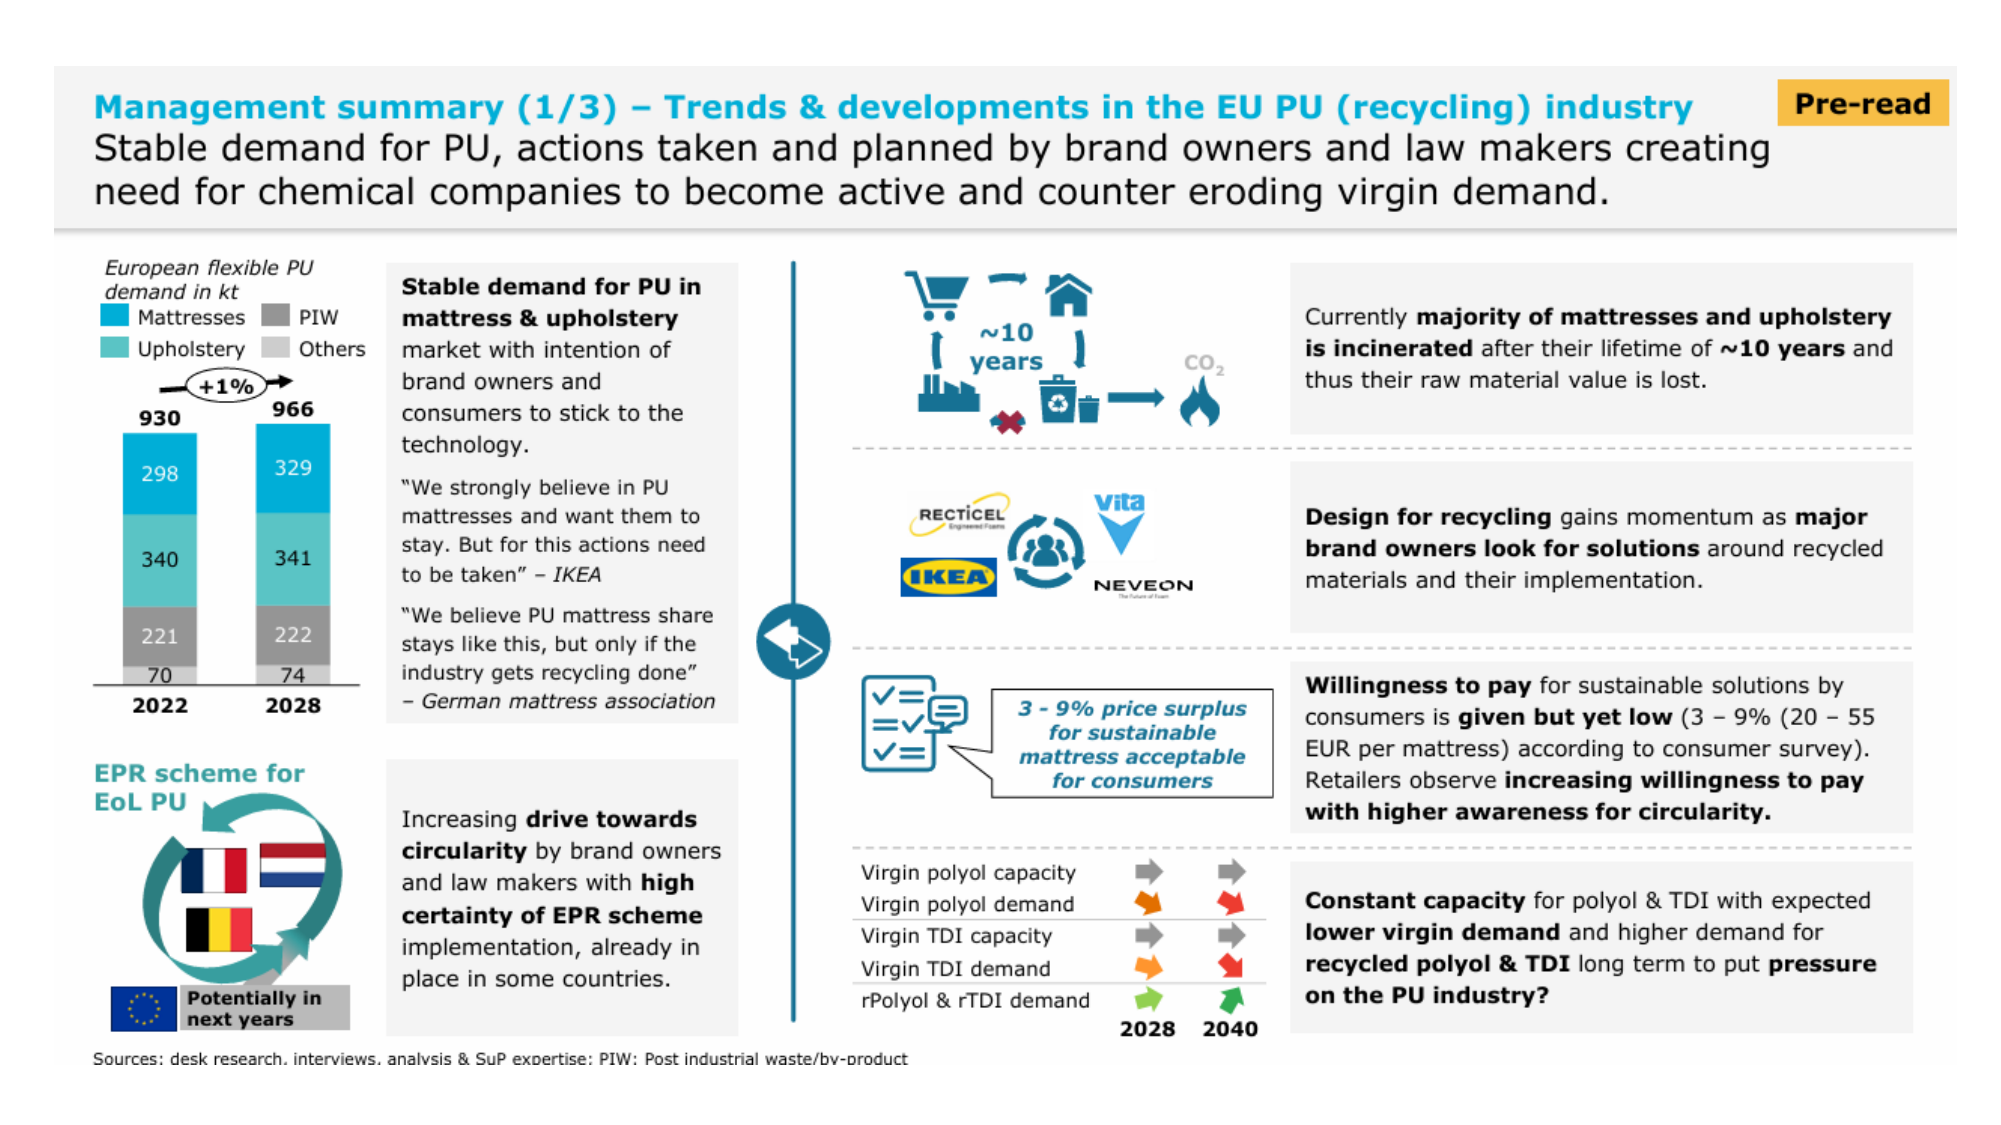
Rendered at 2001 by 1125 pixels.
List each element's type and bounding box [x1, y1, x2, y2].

picture [53, 65, 1957, 1065]
